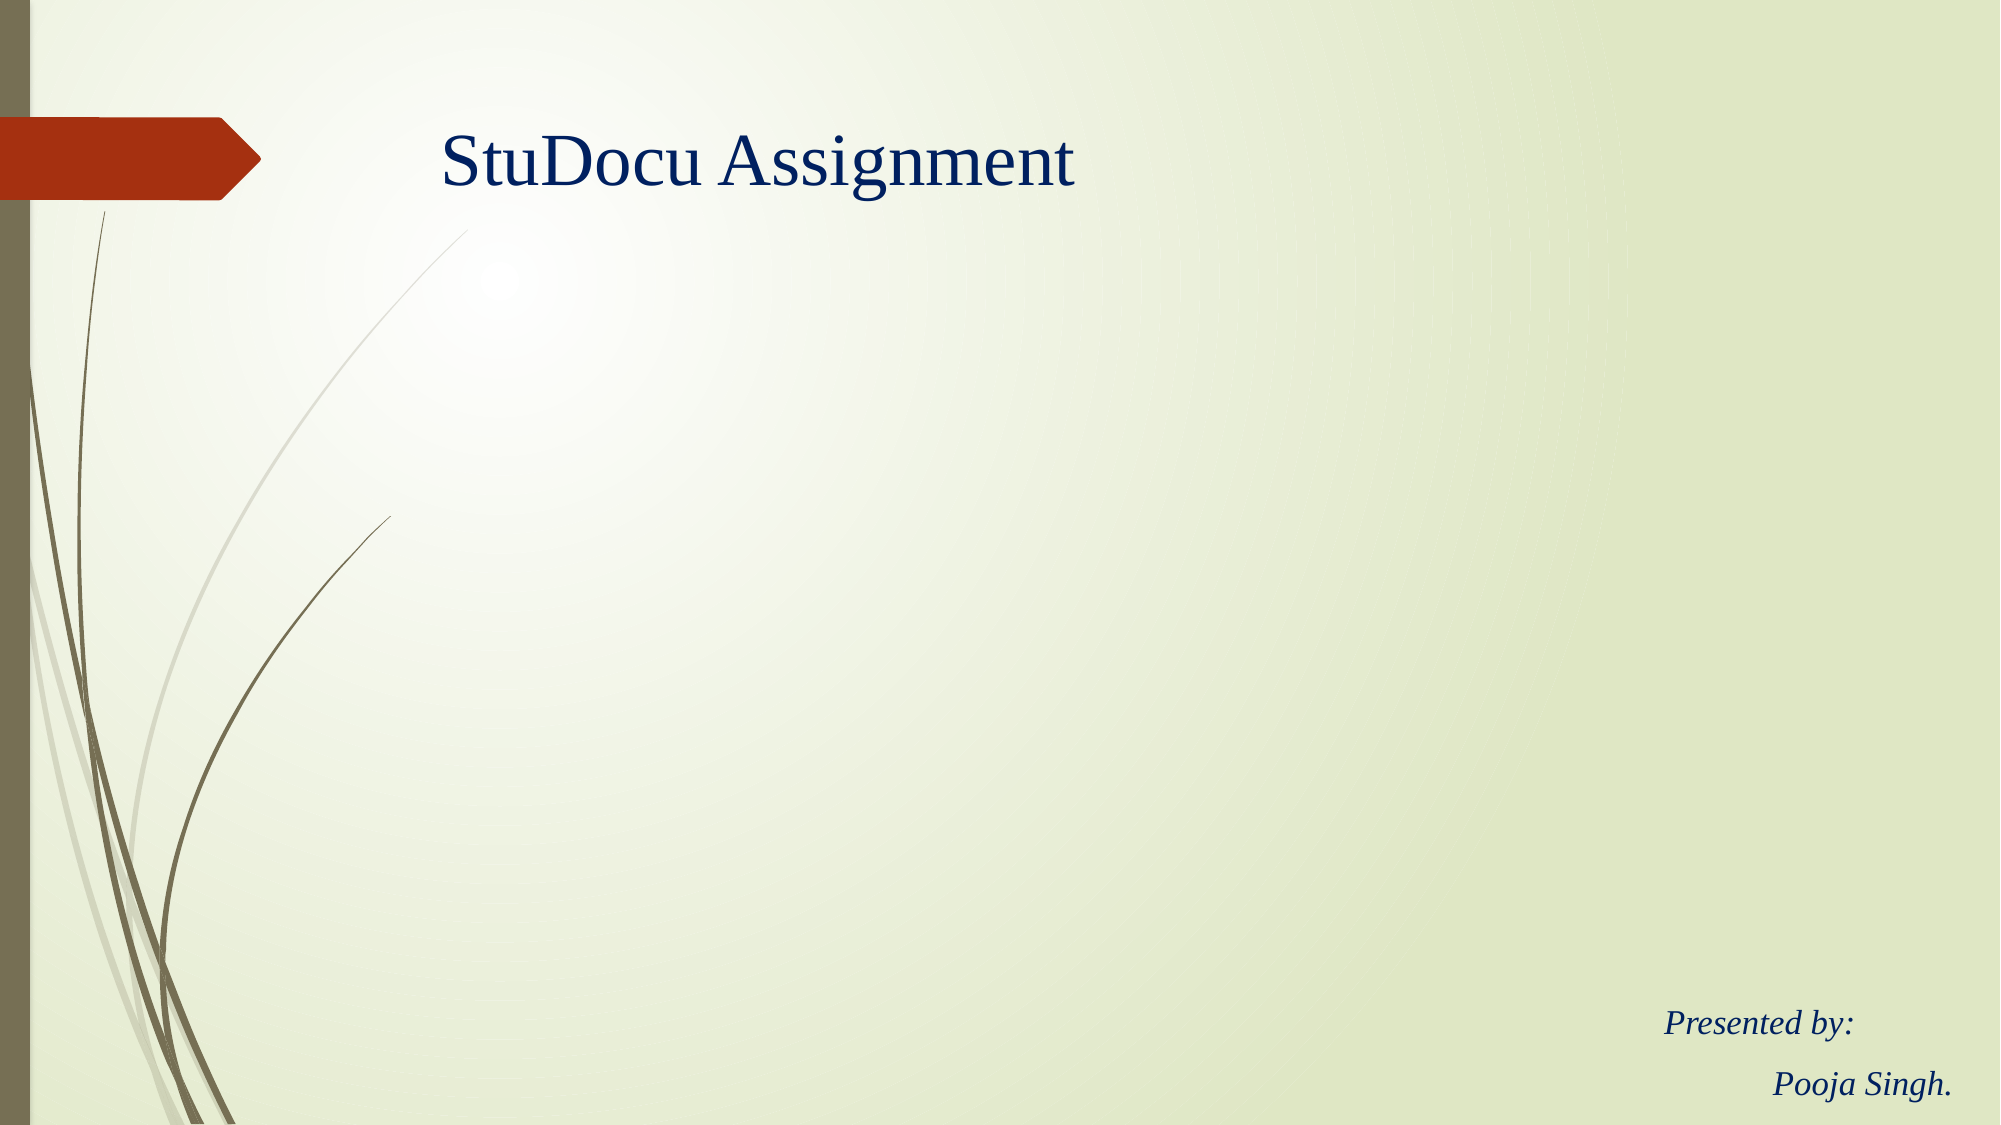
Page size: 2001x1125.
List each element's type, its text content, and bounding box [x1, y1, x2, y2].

title StuDocu Assignment [425, 102, 1888, 313]
list Presented by: Pooja Singh. [524, 502, 1987, 1123]
